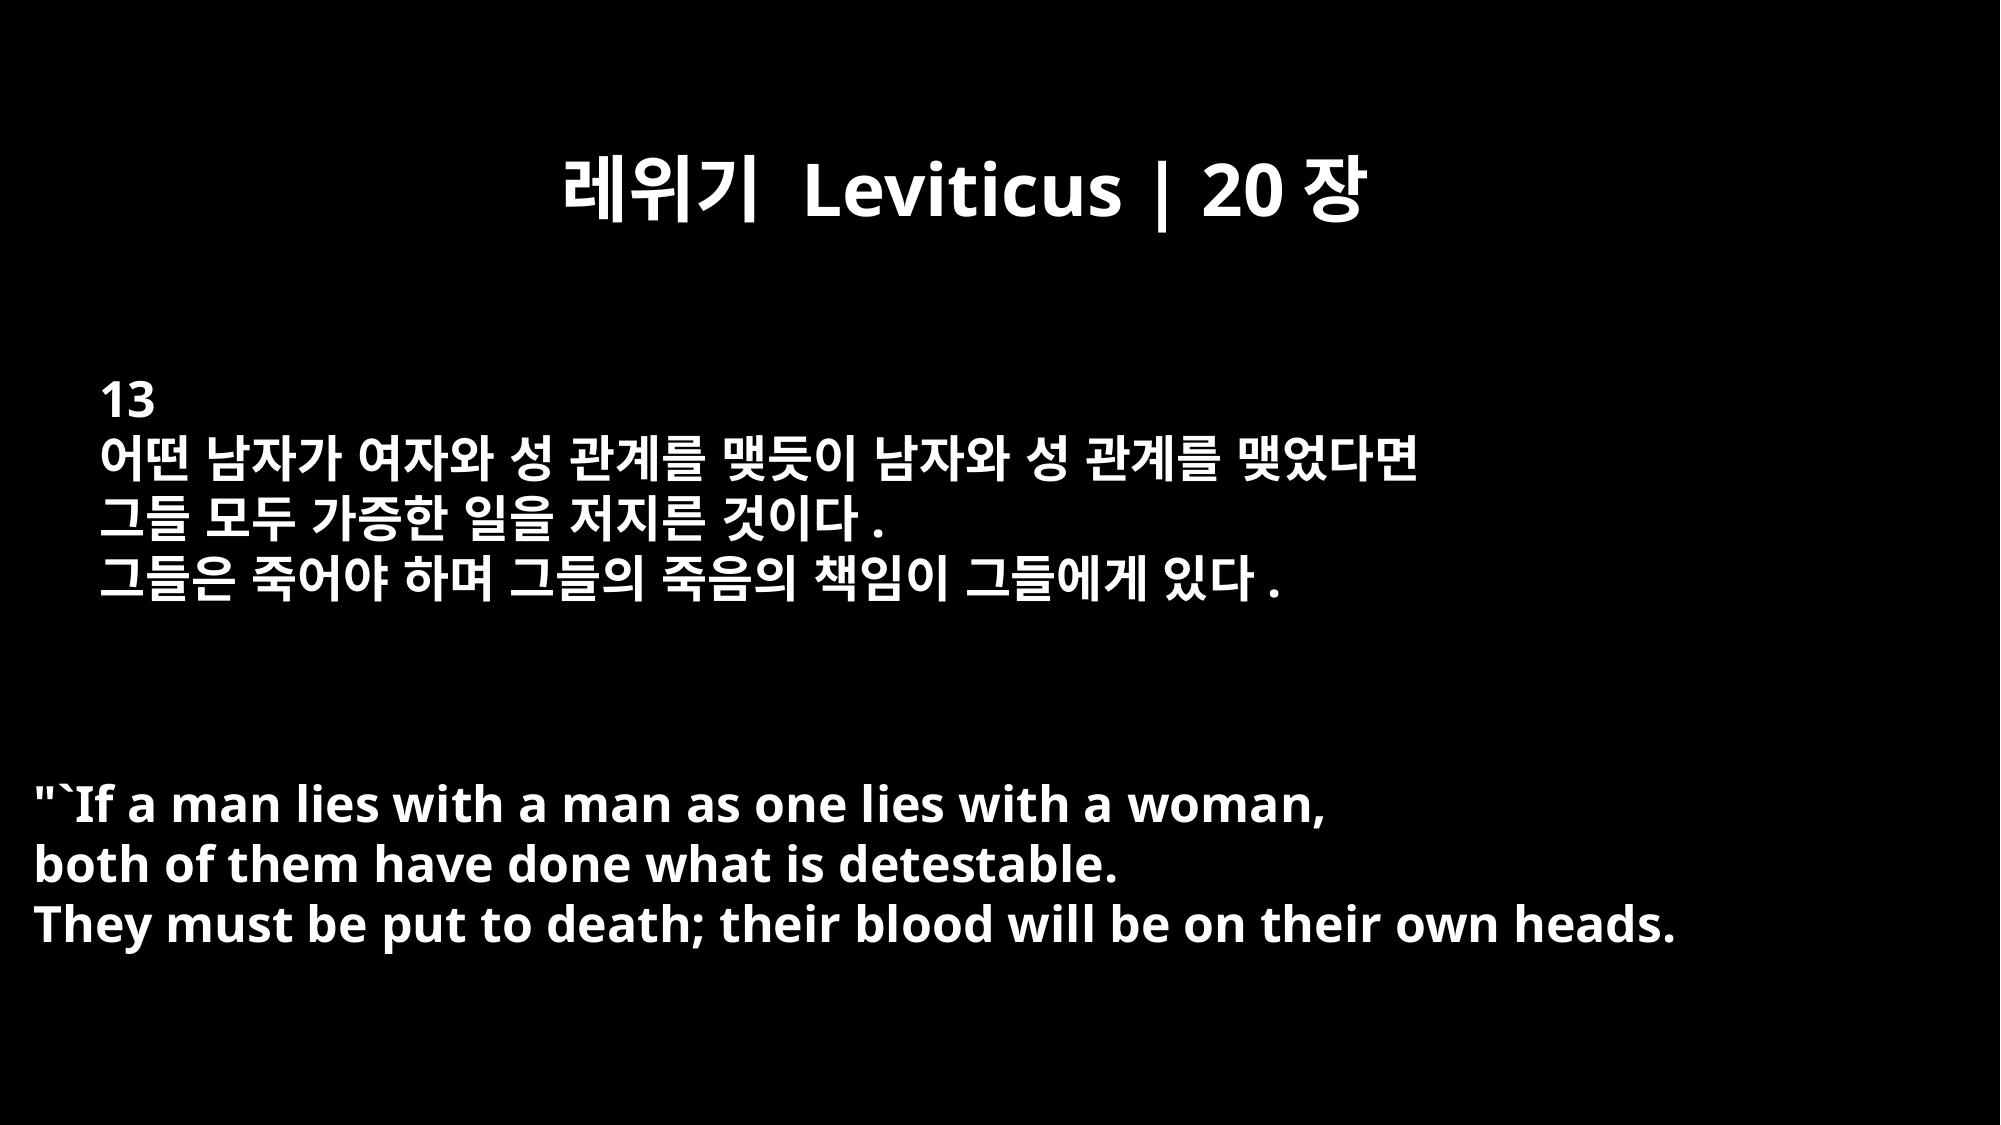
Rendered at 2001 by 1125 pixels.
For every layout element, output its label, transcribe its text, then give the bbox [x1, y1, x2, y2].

text_box 레위기 Leviticus | 20장 [546, 136, 1386, 239]
text_box 13 어떤 남자가 여자와 성 관계를 맺듯이 남자와 성 관계를 맺었다면 그들 모두 가증한 일을 저지른 것이다. 그들은 죽어야 하며 그들의 죽음의 책임이 그들에게 있다. [84, 359, 1451, 615]
text_box "`If a man lies with a man as one lies with a woman, both of them have done what is detestable. They must be put to death; their blood will be on their own heads. [19, 764, 1693, 960]
